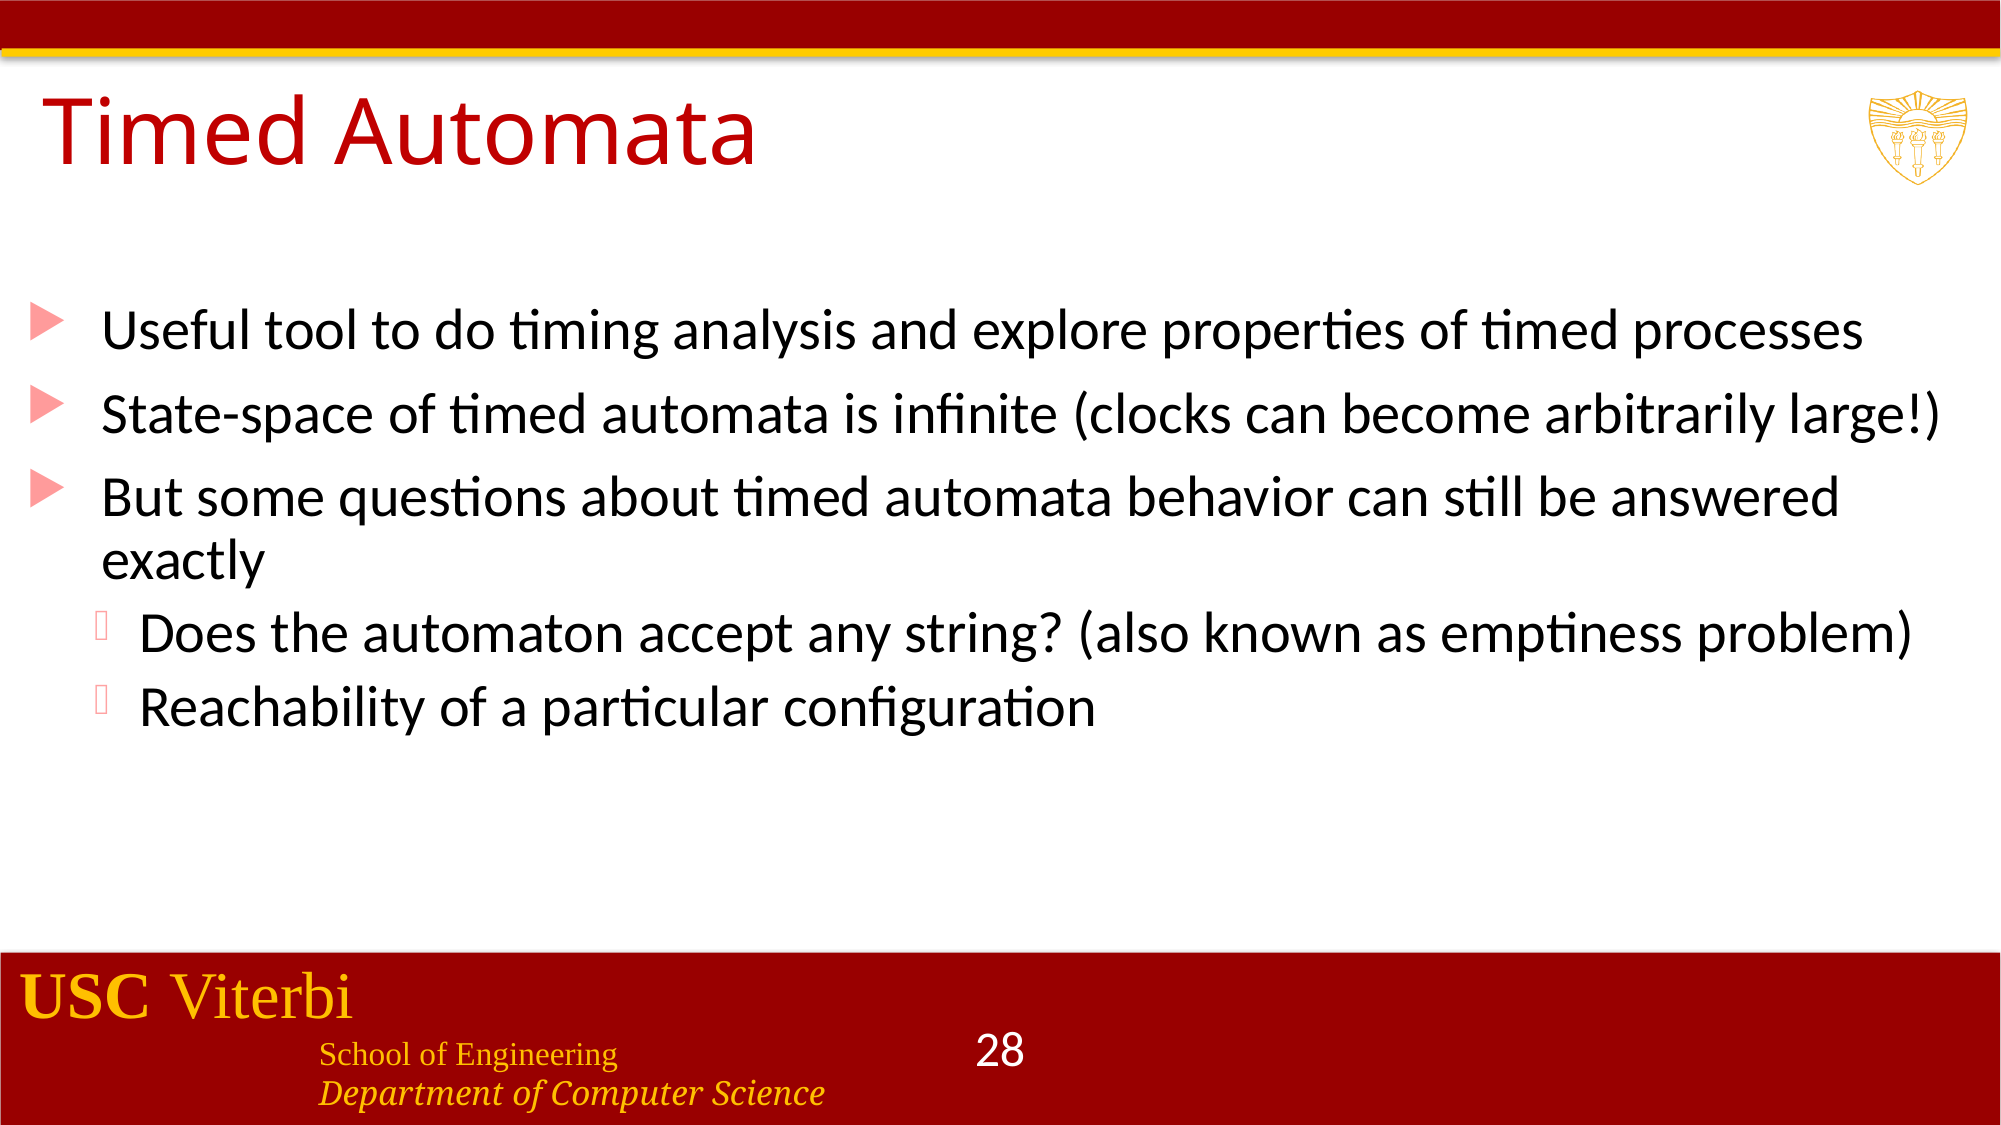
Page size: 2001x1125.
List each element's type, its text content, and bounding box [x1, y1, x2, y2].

picture [1836, 76, 2000, 199]
list Useful tool to do timing analysis and explore properties of timed processes State-space of timed automata is infinite (clocks can become arbitrarily large!) But some questions about timed automata behavior can still be answered exactly Does the automaton accept any string? (also known as emptiness problem) Reachability of a particular configuration [11, 291, 1968, 748]
title Timed Automata [27, 70, 1819, 199]
slide_number 28 [774, 1016, 1225, 1077]
